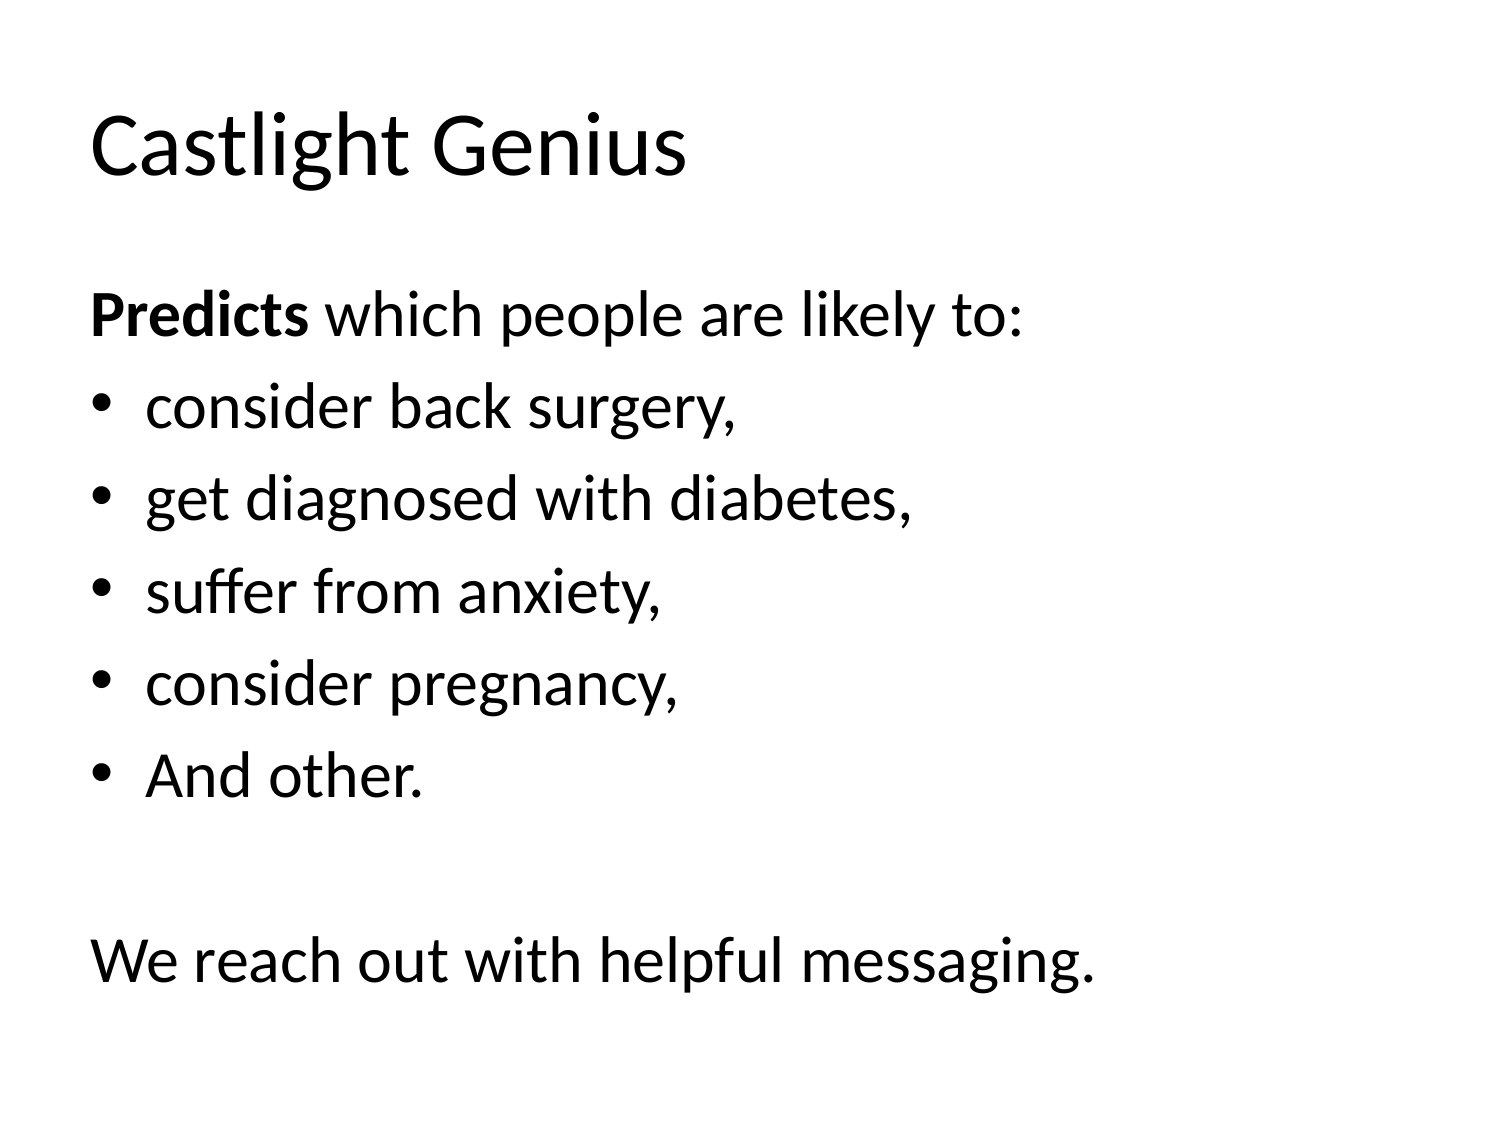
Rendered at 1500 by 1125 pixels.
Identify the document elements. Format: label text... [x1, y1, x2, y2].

list Predicts which people are likely to: consider back surgery, get diagnosed with diabetes, suffer from anxiety, consider pregnancy, And other. We reach out with helpful messaging. [75, 262, 1425, 1005]
title Castlight Genius [75, 45, 1425, 233]
